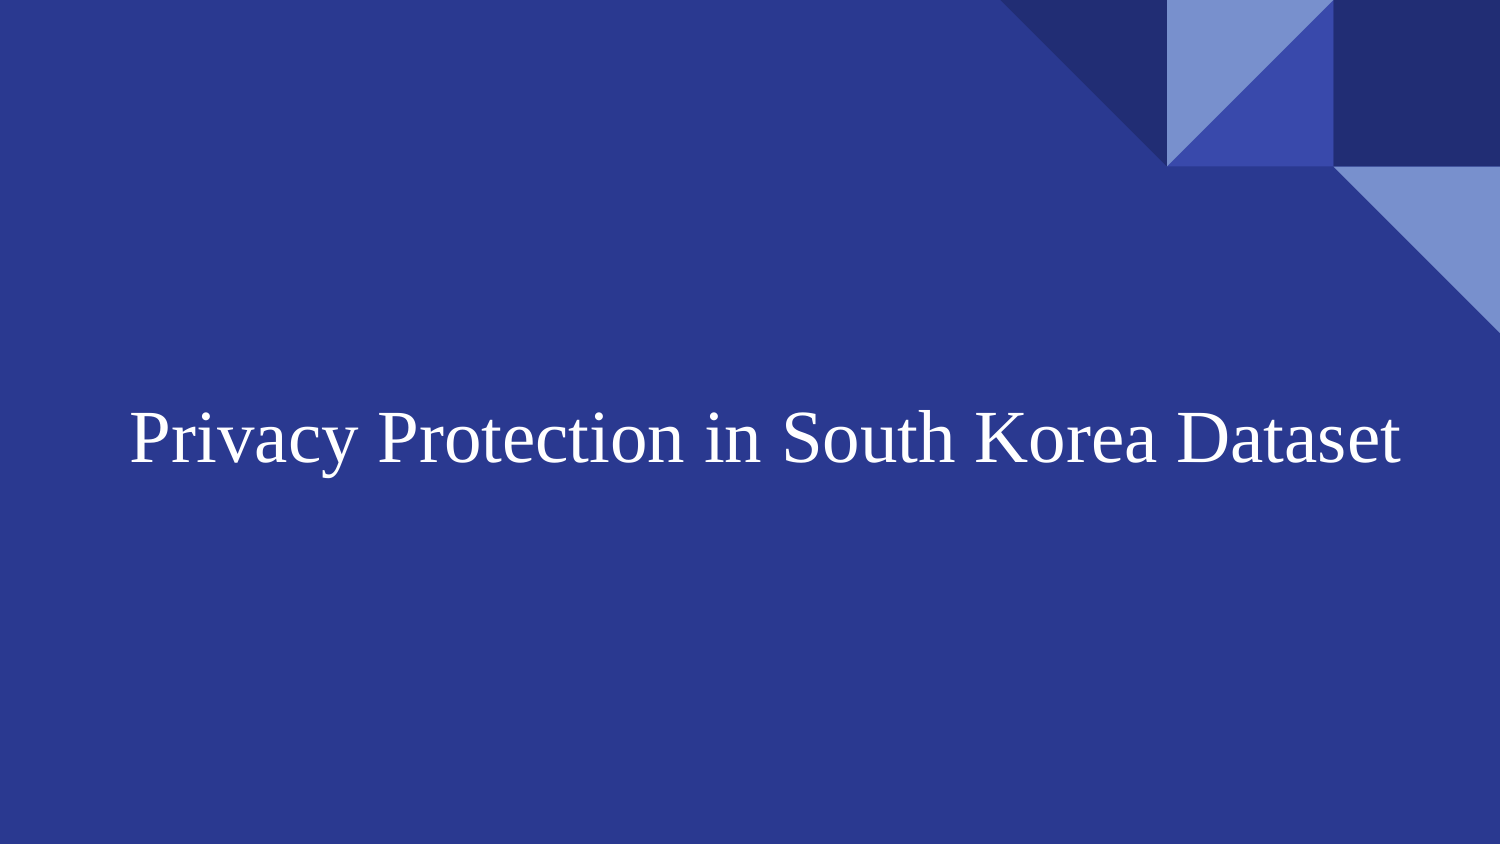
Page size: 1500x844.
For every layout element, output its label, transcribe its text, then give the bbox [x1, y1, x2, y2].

title Privacy Protection in South Korea Dataset [91, 460, 1441, 598]
